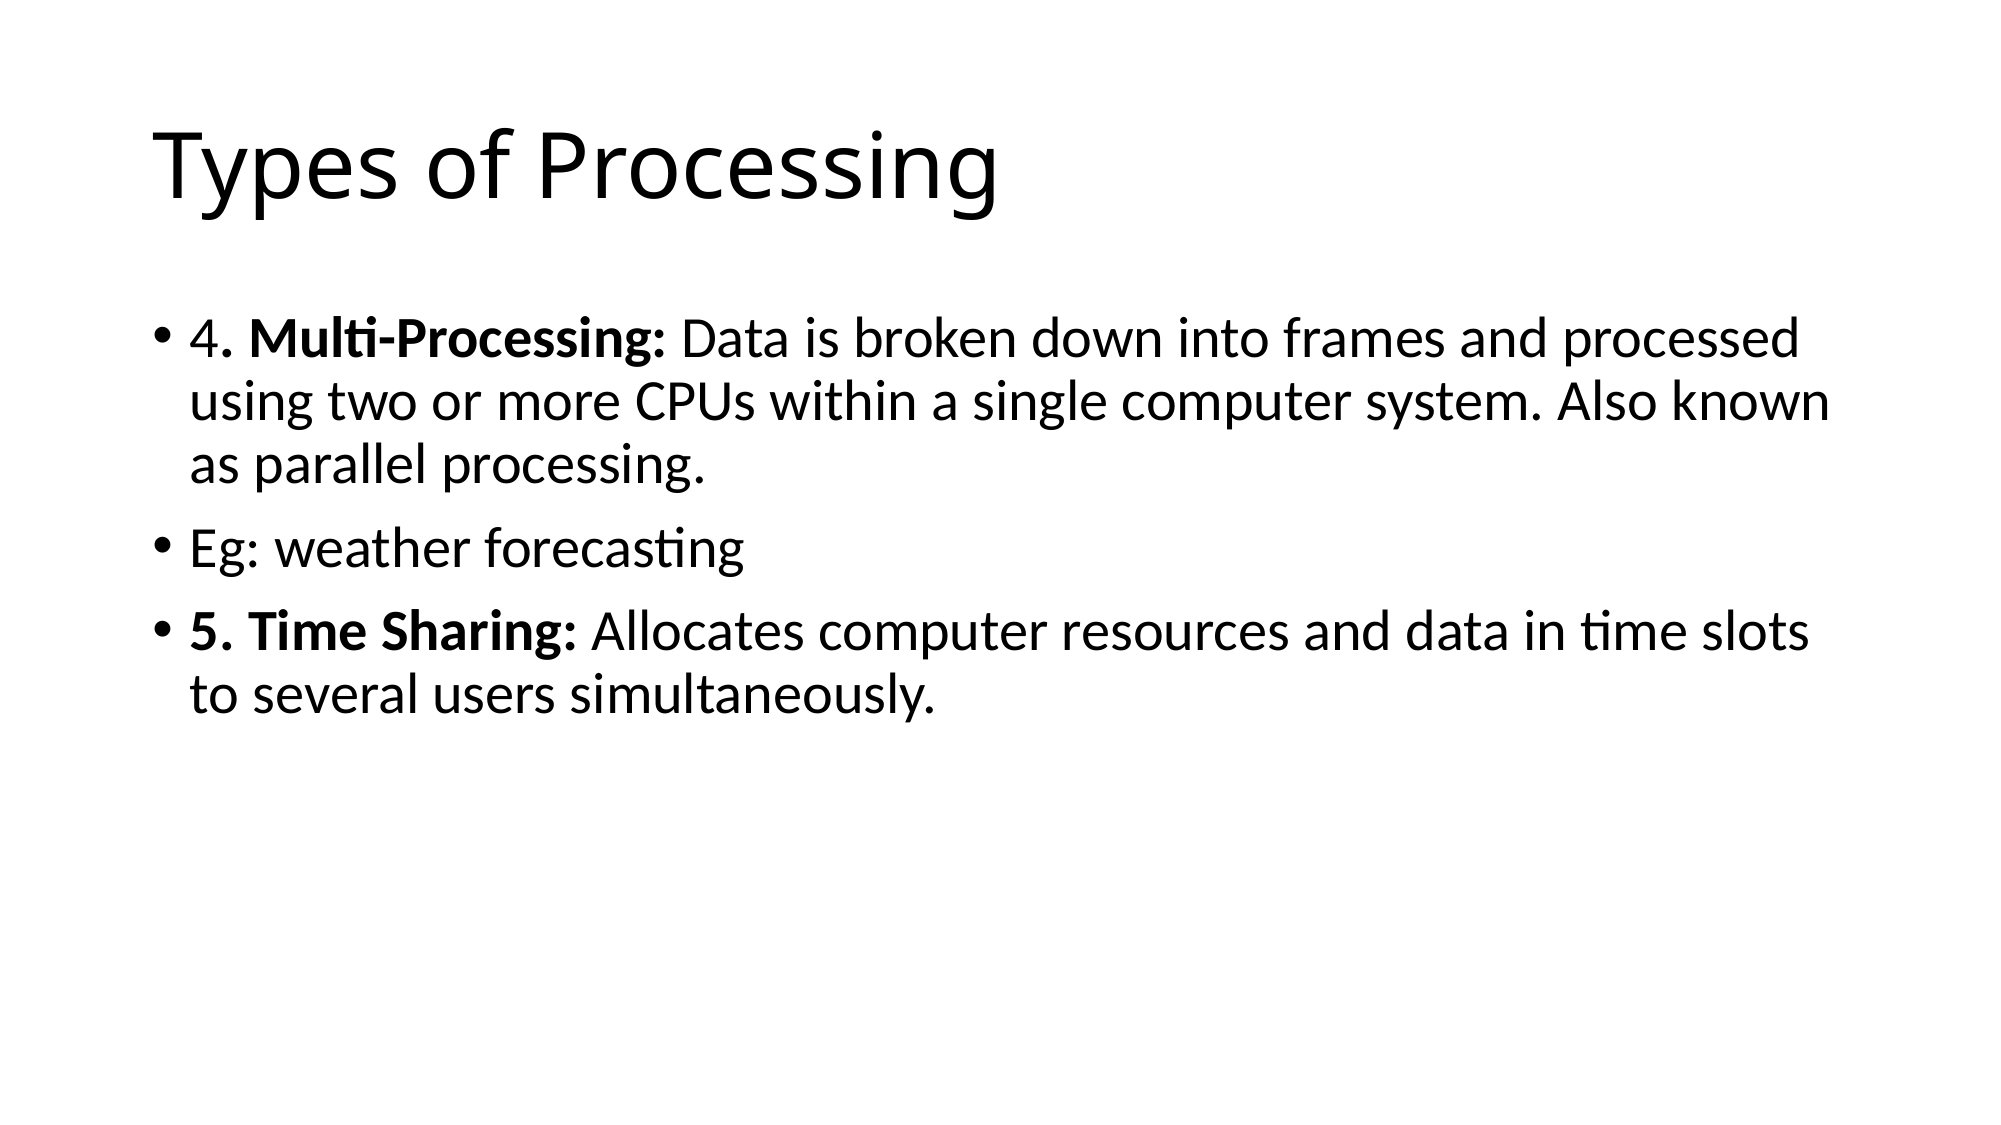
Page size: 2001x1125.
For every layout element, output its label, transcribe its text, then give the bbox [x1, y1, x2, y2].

title Types of Processing [137, 59, 1863, 278]
list 4. Multi-Processing: Data is broken down into frames and processed using two or more CPUs within a single computer system. Also known as parallel processing. Eg: weather forecasting 5. Time Sharing: Allocates computer resources and data in time slots to several users simultaneously. [137, 299, 1863, 1014]
